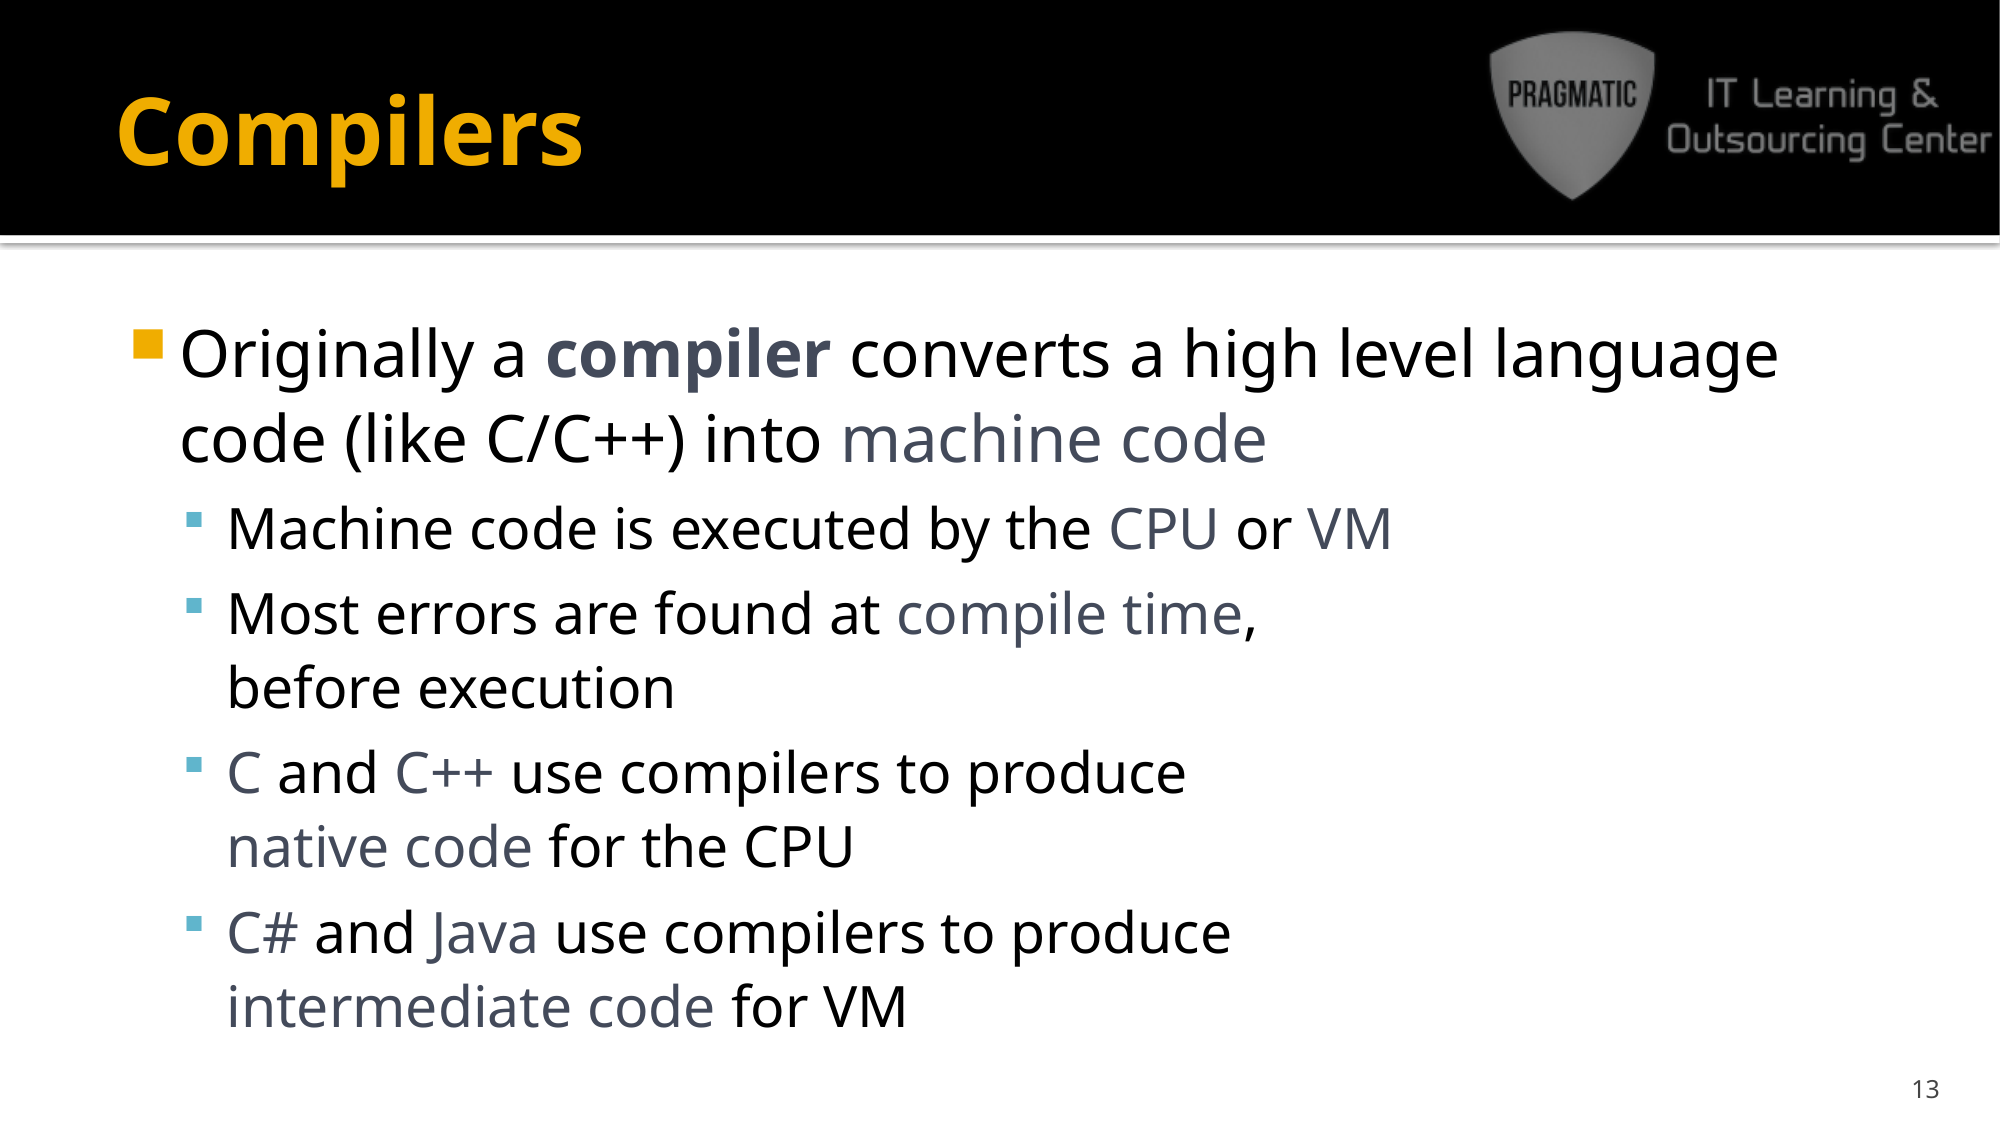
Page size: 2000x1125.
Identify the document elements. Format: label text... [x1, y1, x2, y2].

picture [1484, 24, 2000, 207]
list Originally a compiler converts a high level language code (like C/C++) into machine code Machine code is executed by the CPU or VM Most errors are found at compile time, before execution C and C++ use compilers to produce native code for the CPU C# and Java use compilers to produce intermediate code for VM [99, 291, 1900, 1050]
title Compilers [99, 25, 1475, 231]
slide_number 13 [1794, 1062, 1955, 1108]
